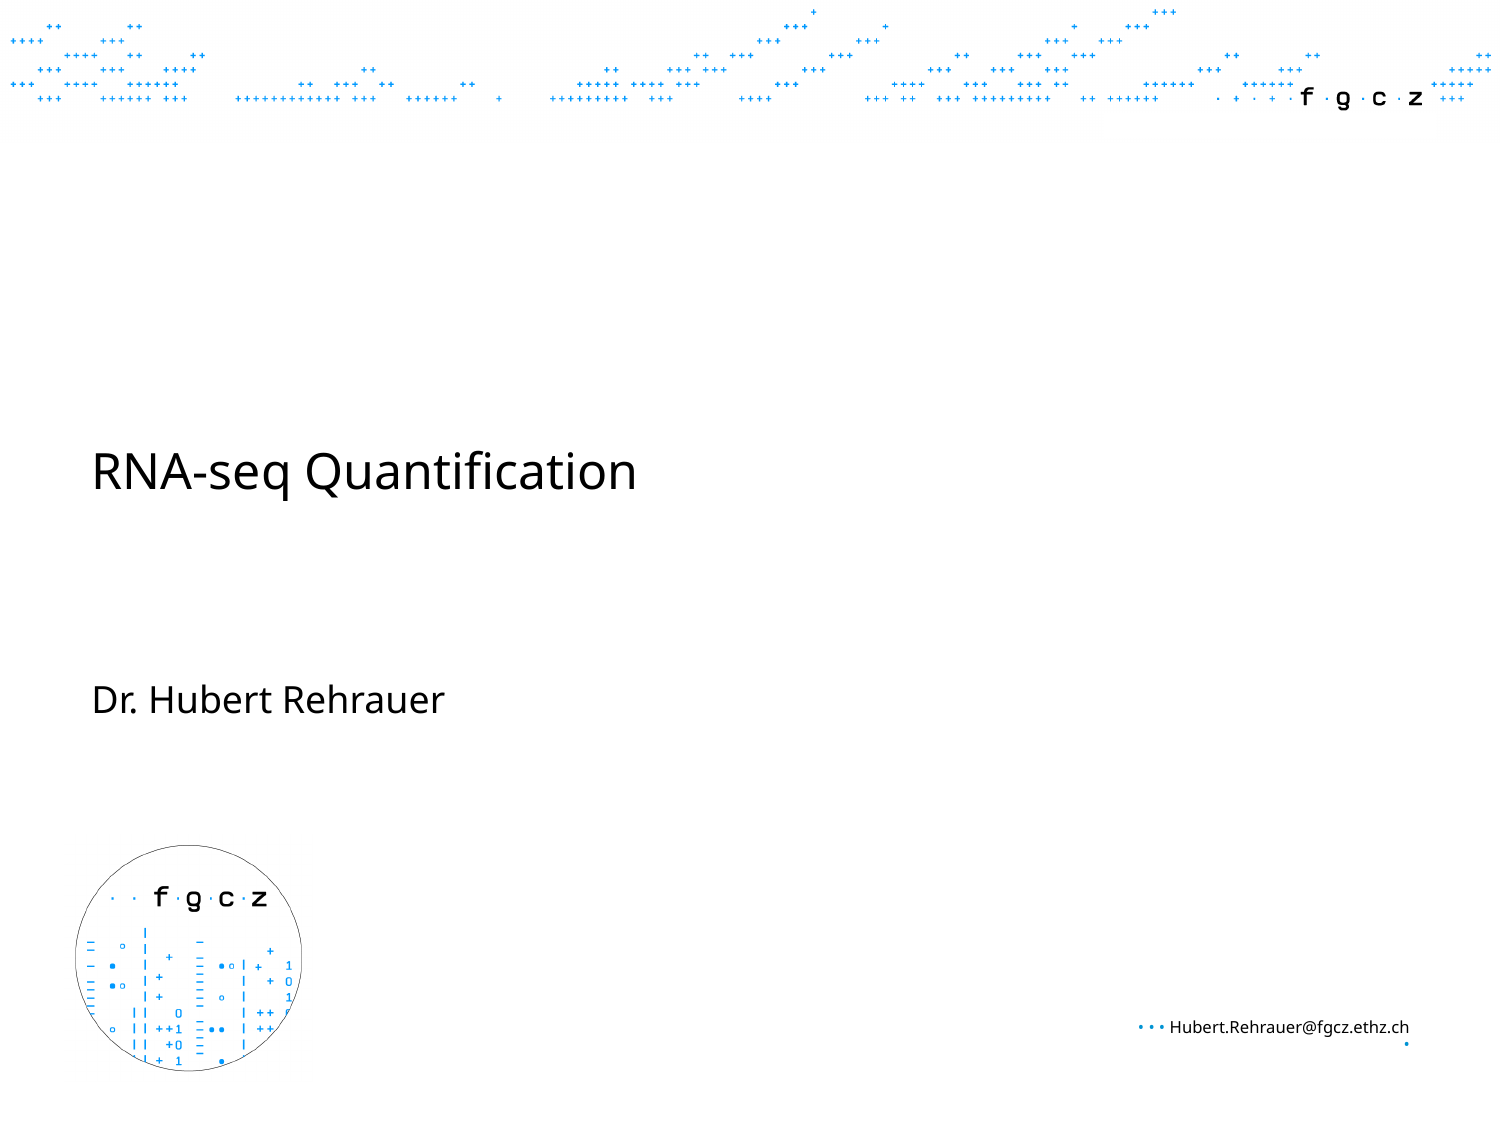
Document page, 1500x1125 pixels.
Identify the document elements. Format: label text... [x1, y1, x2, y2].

picture [64, 834, 313, 1082]
subtitle RNA-seq Quantification [76, 432, 1425, 556]
picture [0, 0, 1500, 143]
slide_number • • • Hubert.Rehrauer@fgcz.ethz.ch • [750, 1012, 1425, 1100]
